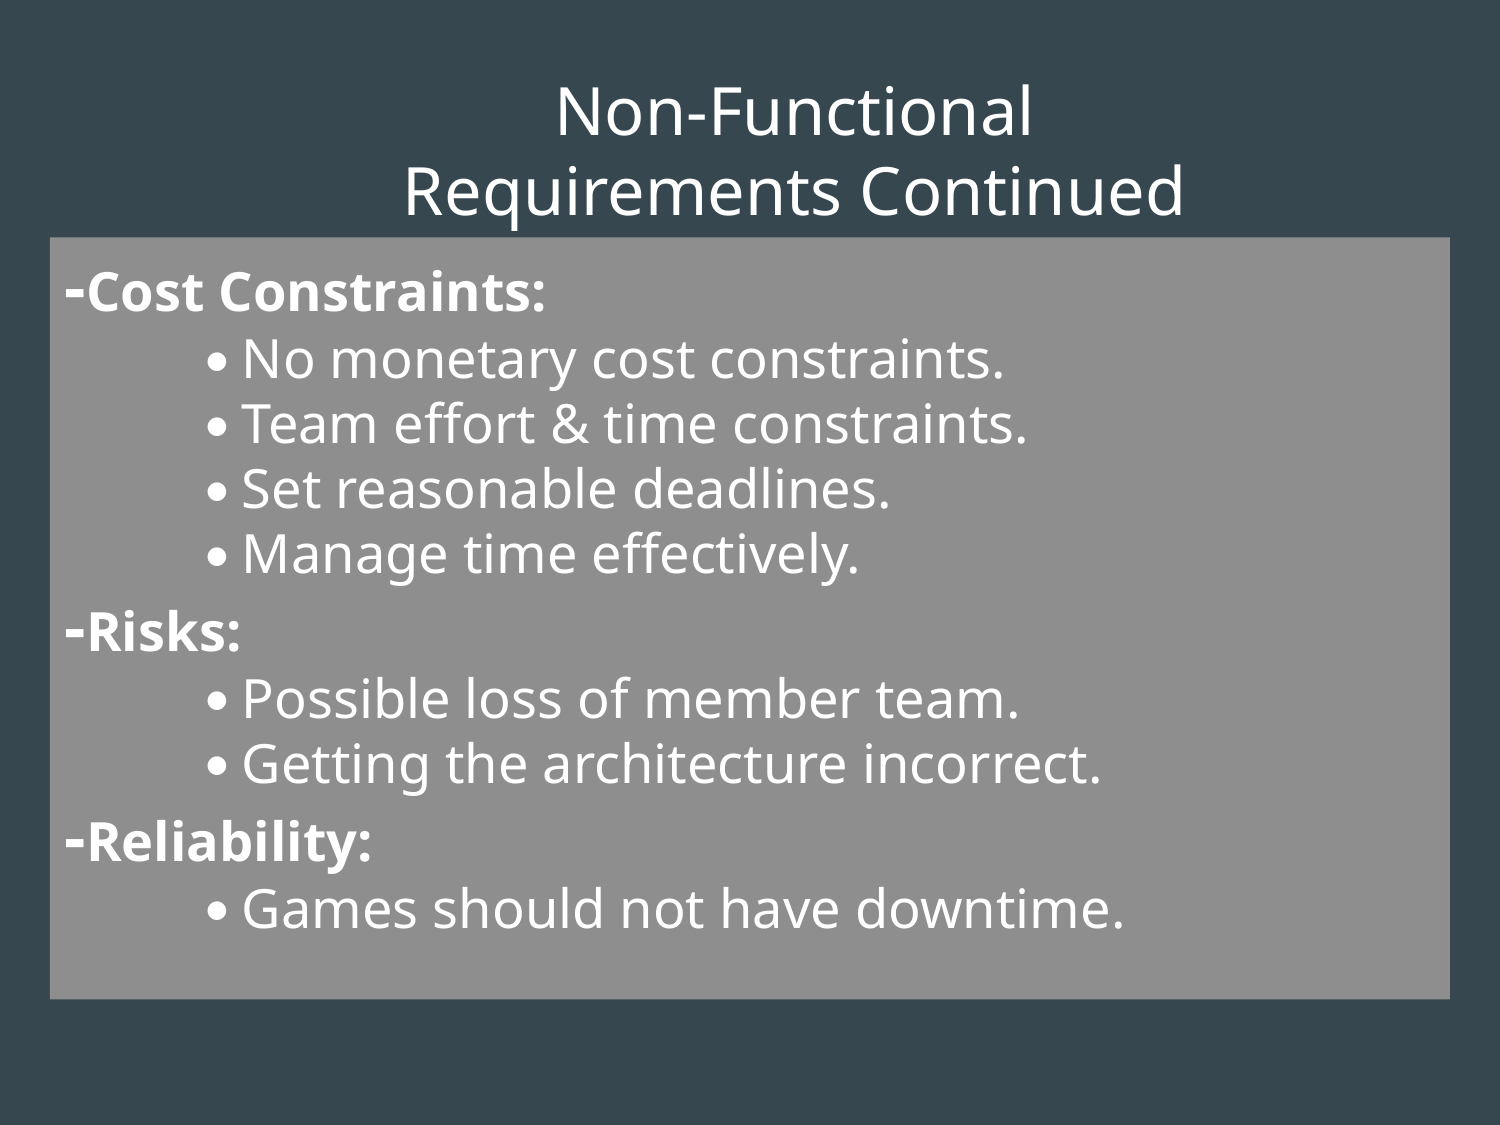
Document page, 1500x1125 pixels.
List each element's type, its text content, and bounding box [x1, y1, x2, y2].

text_box -Cost Constraints: No monetary cost constraints. Team effort & time constraints. Set reasonable deadlines. Manage time effectively. -Risks: Possible loss of member team. Getting the architecture incorrect. -Reliability: Games should not have downtime. [49, 237, 1450, 1000]
text_box Non-Functional Requirements Continued [214, 61, 1375, 237]
